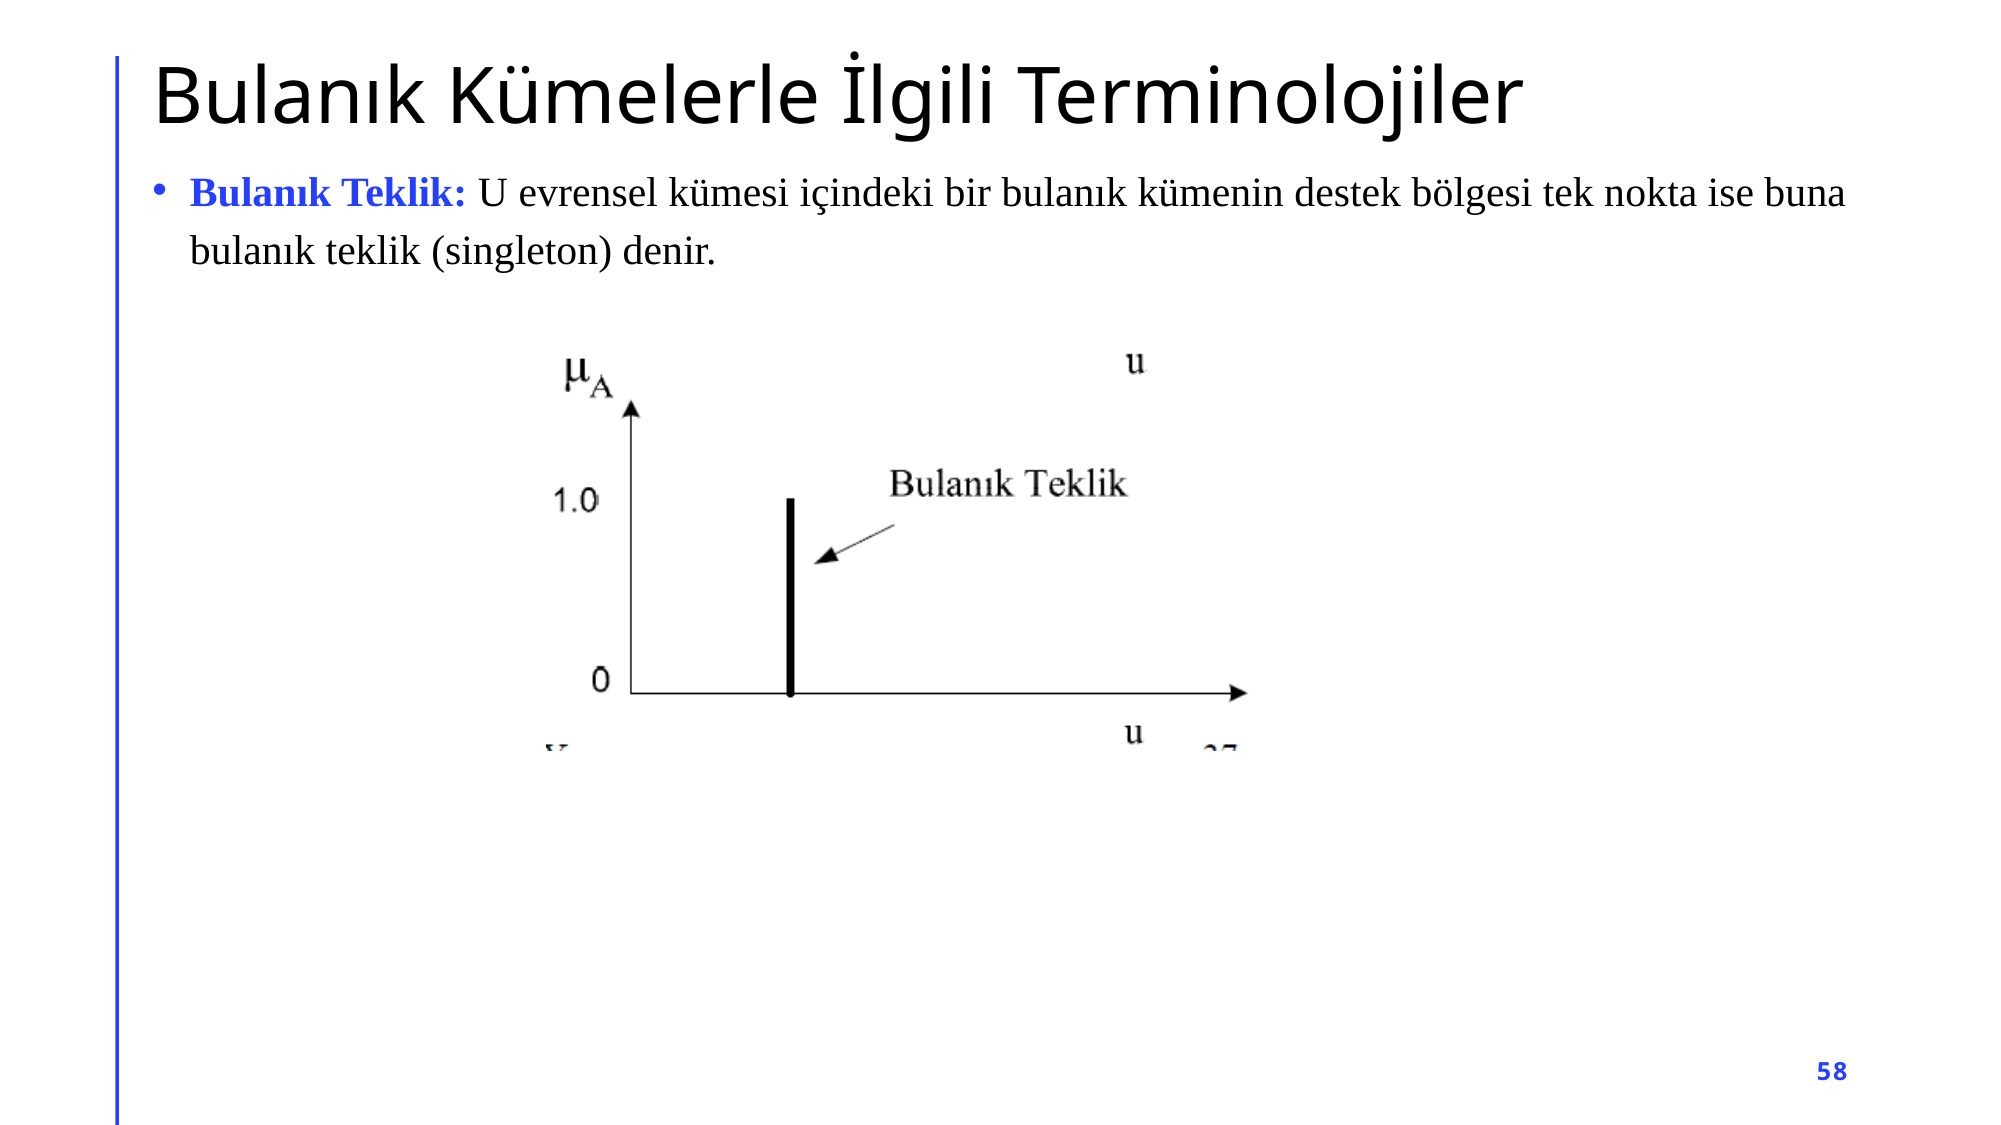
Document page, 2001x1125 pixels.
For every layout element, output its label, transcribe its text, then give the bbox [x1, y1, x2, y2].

slide_number 58 [1412, 1073, 1863, 1103]
title Bulanık Kümelerle İlgili Terminolojiler [137, 48, 1863, 148]
list Bulanık Teklik: U evrensel kümesi içindeki bir bulanık kümenin destek bölgesi tek nokta ise buna bulanık teklik (singleton) denir. [137, 148, 1863, 1073]
picture [546, 348, 1267, 751]
